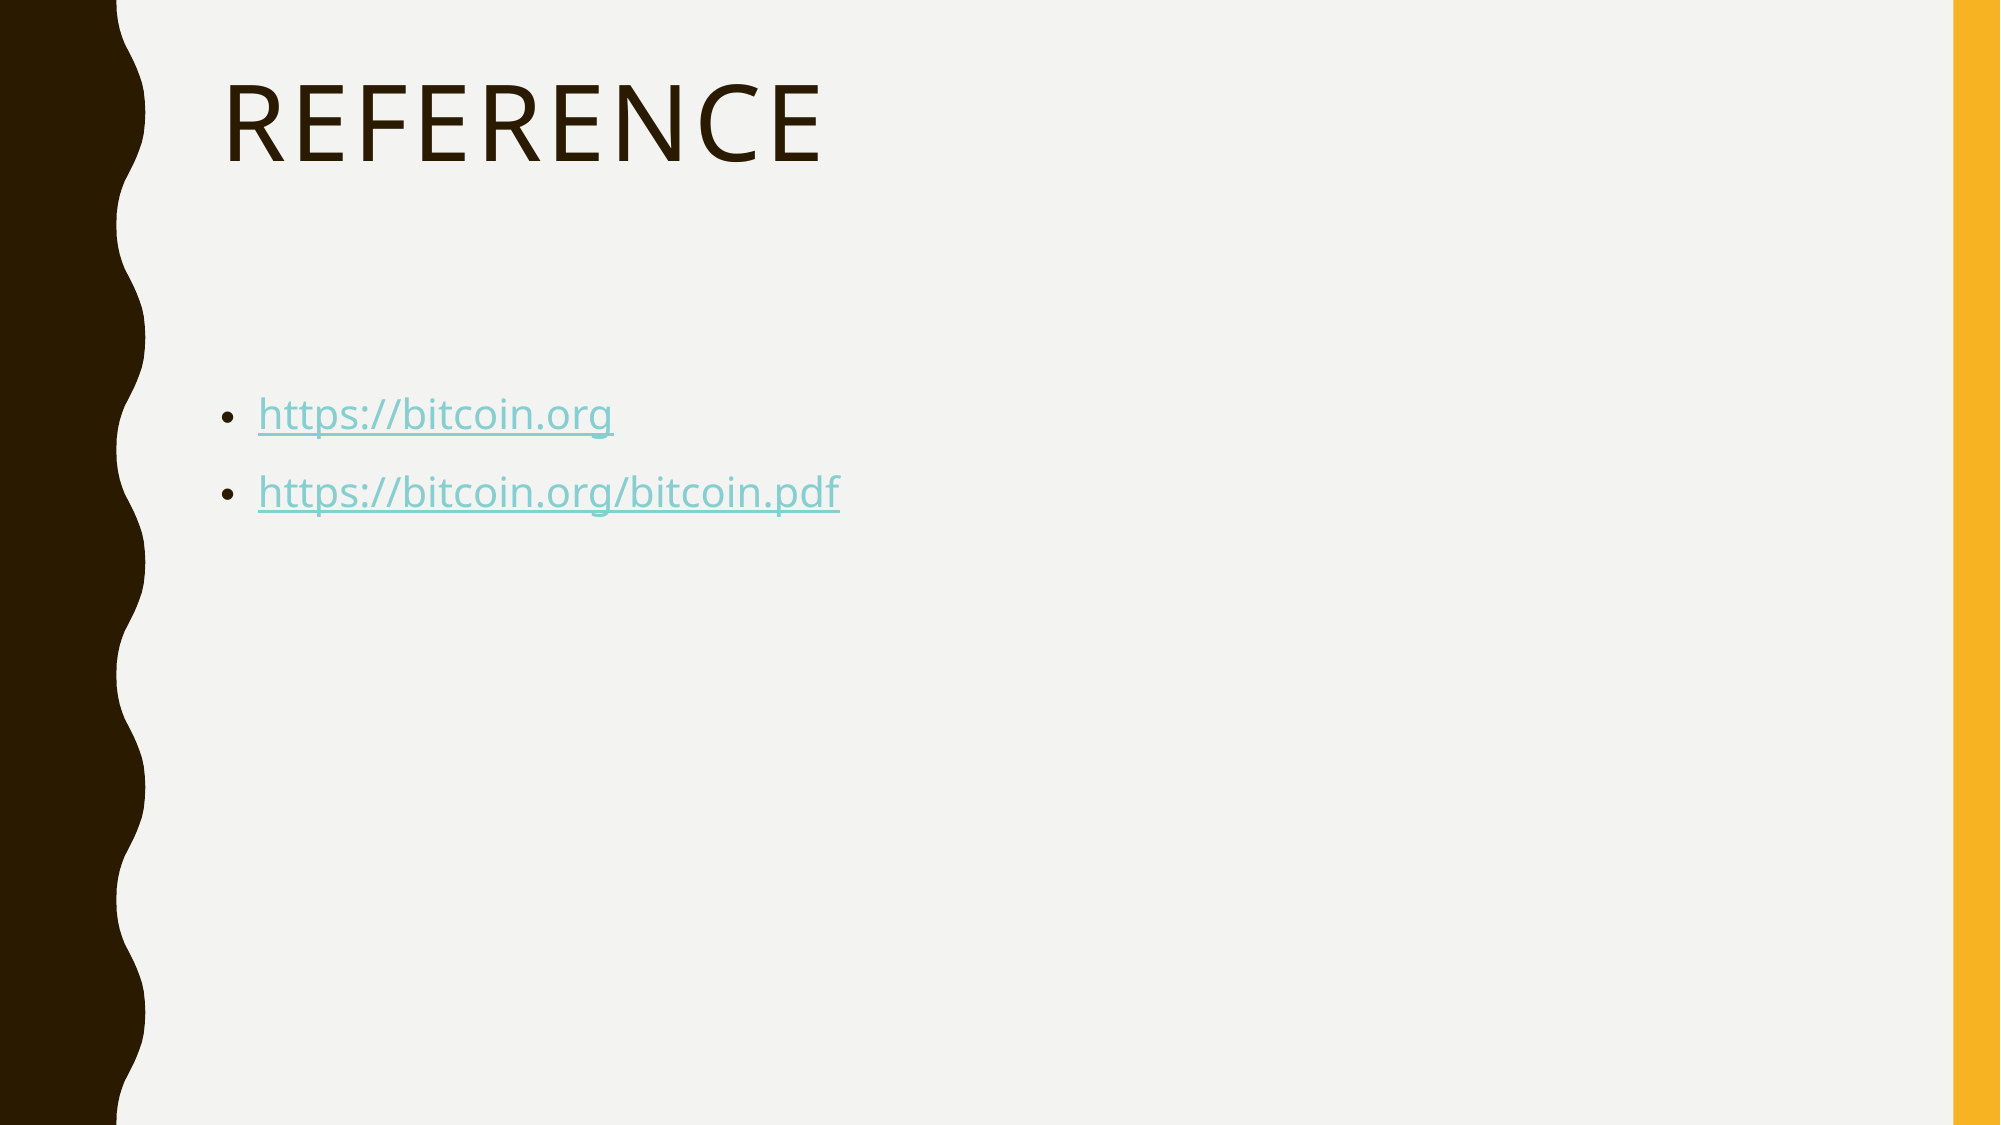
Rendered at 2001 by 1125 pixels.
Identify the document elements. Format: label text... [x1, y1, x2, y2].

list https://bitcoin.org https://bitcoin.org/bitcoin.pdf [205, 375, 1875, 965]
title reference [205, 62, 1875, 308]
